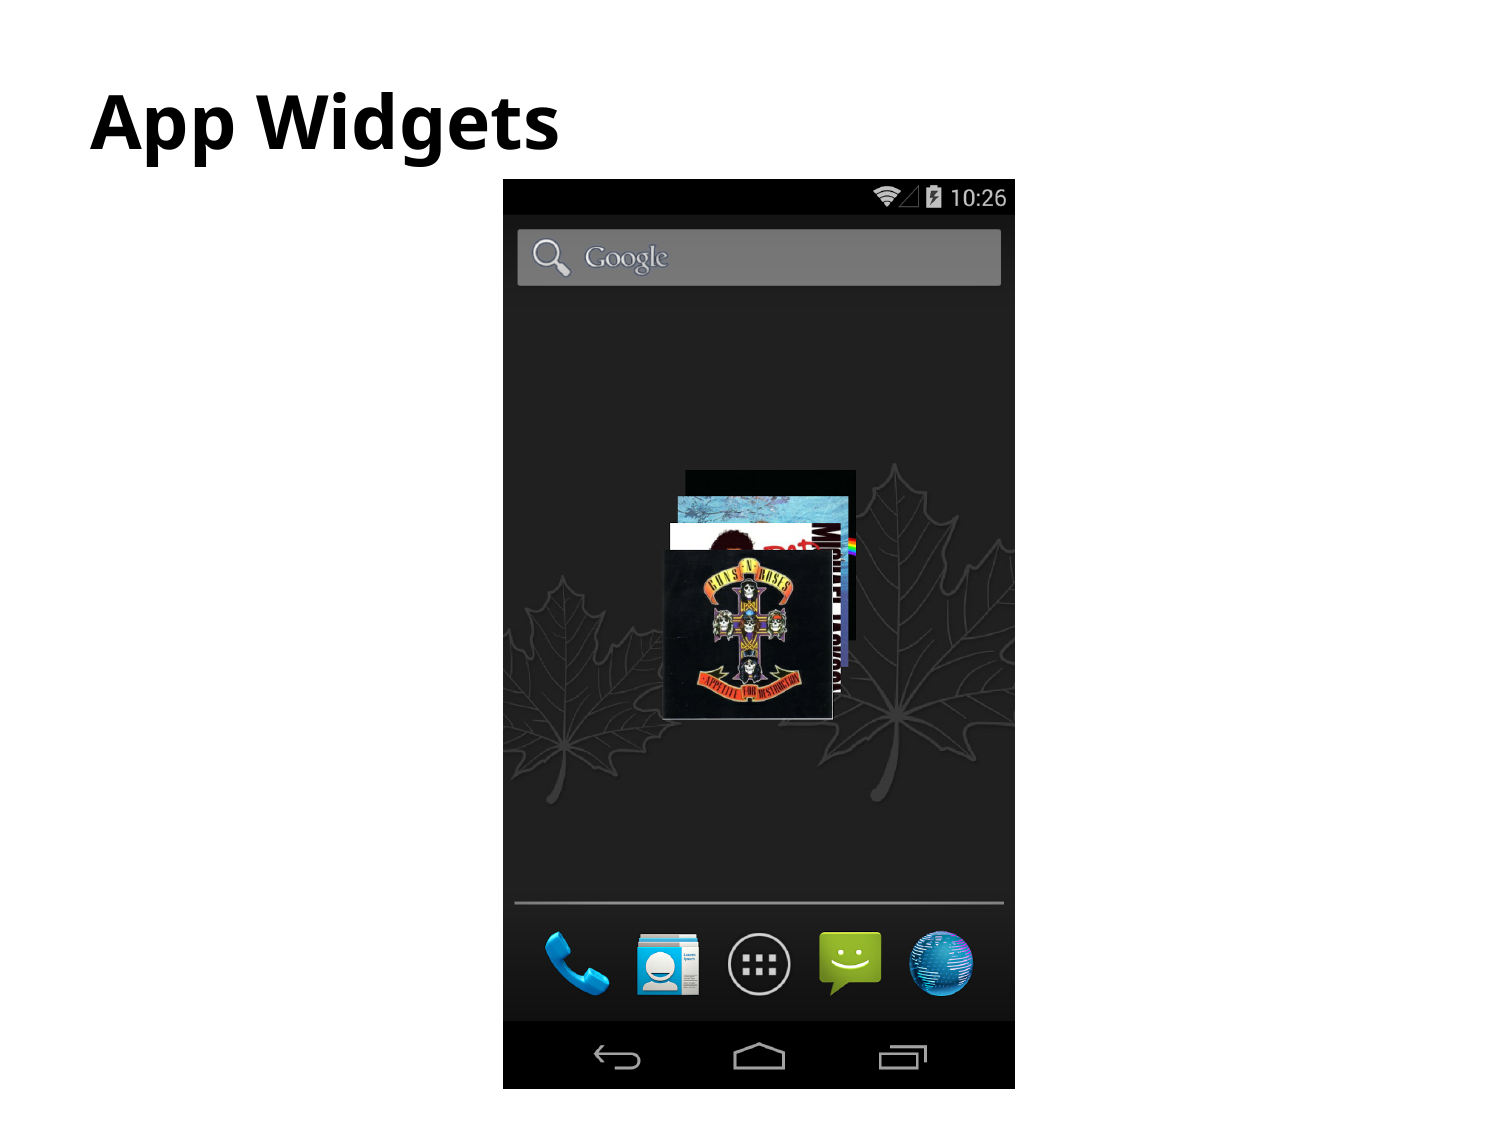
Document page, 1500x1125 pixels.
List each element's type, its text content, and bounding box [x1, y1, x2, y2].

picture [503, 179, 1015, 1089]
title App Widgets [75, 45, 1425, 180]
